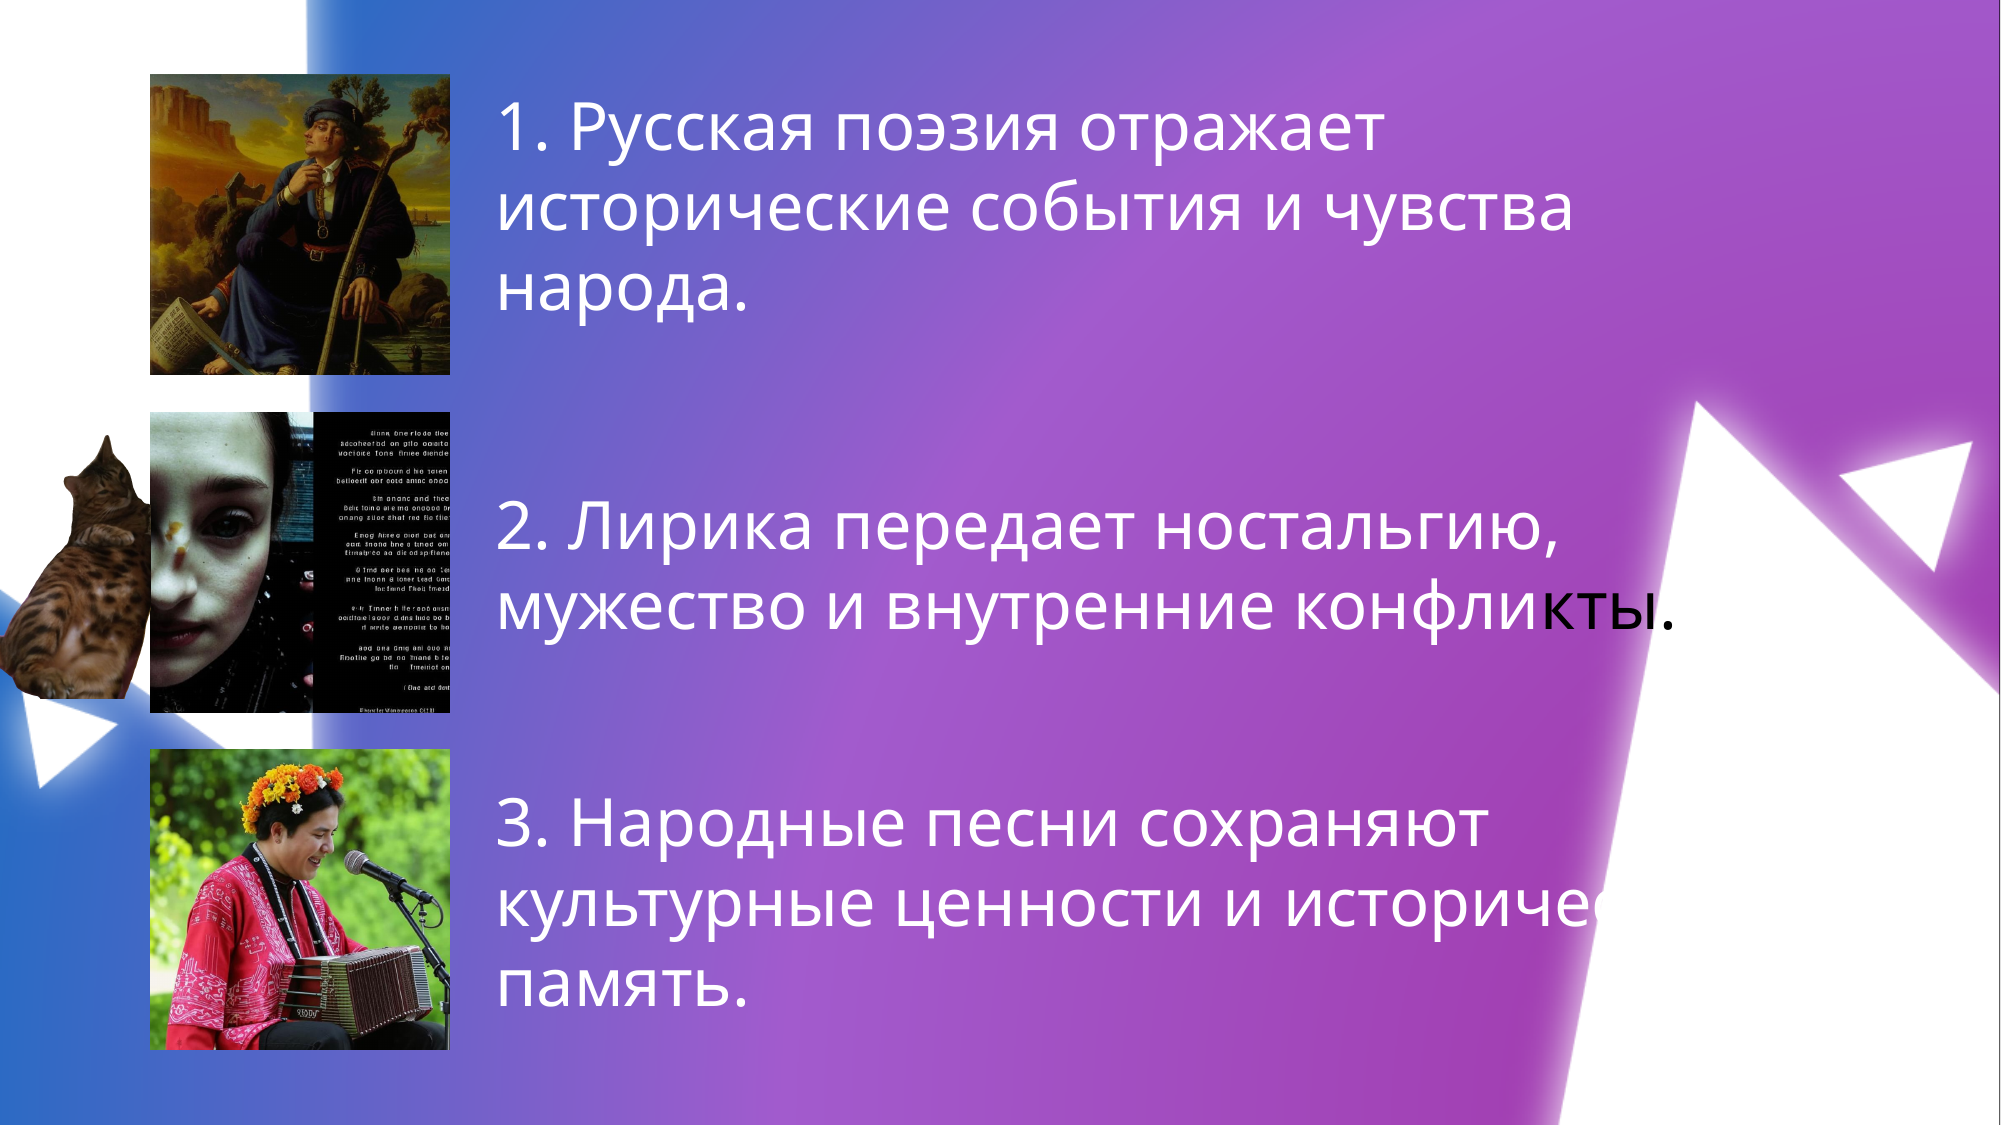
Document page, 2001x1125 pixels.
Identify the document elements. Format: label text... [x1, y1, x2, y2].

text_box 1. Русская поэзия отражает исторические события и чувства народа. [479, 76, 1830, 332]
text_box 2. Лирика передает ностальгию, мужество и внутренние конфликты. [479, 475, 1830, 650]
text_box 3. Народные песни сохраняют культурные ценности и историческую память. [479, 772, 1830, 1028]
picture [0, 0, 2001, 1125]
